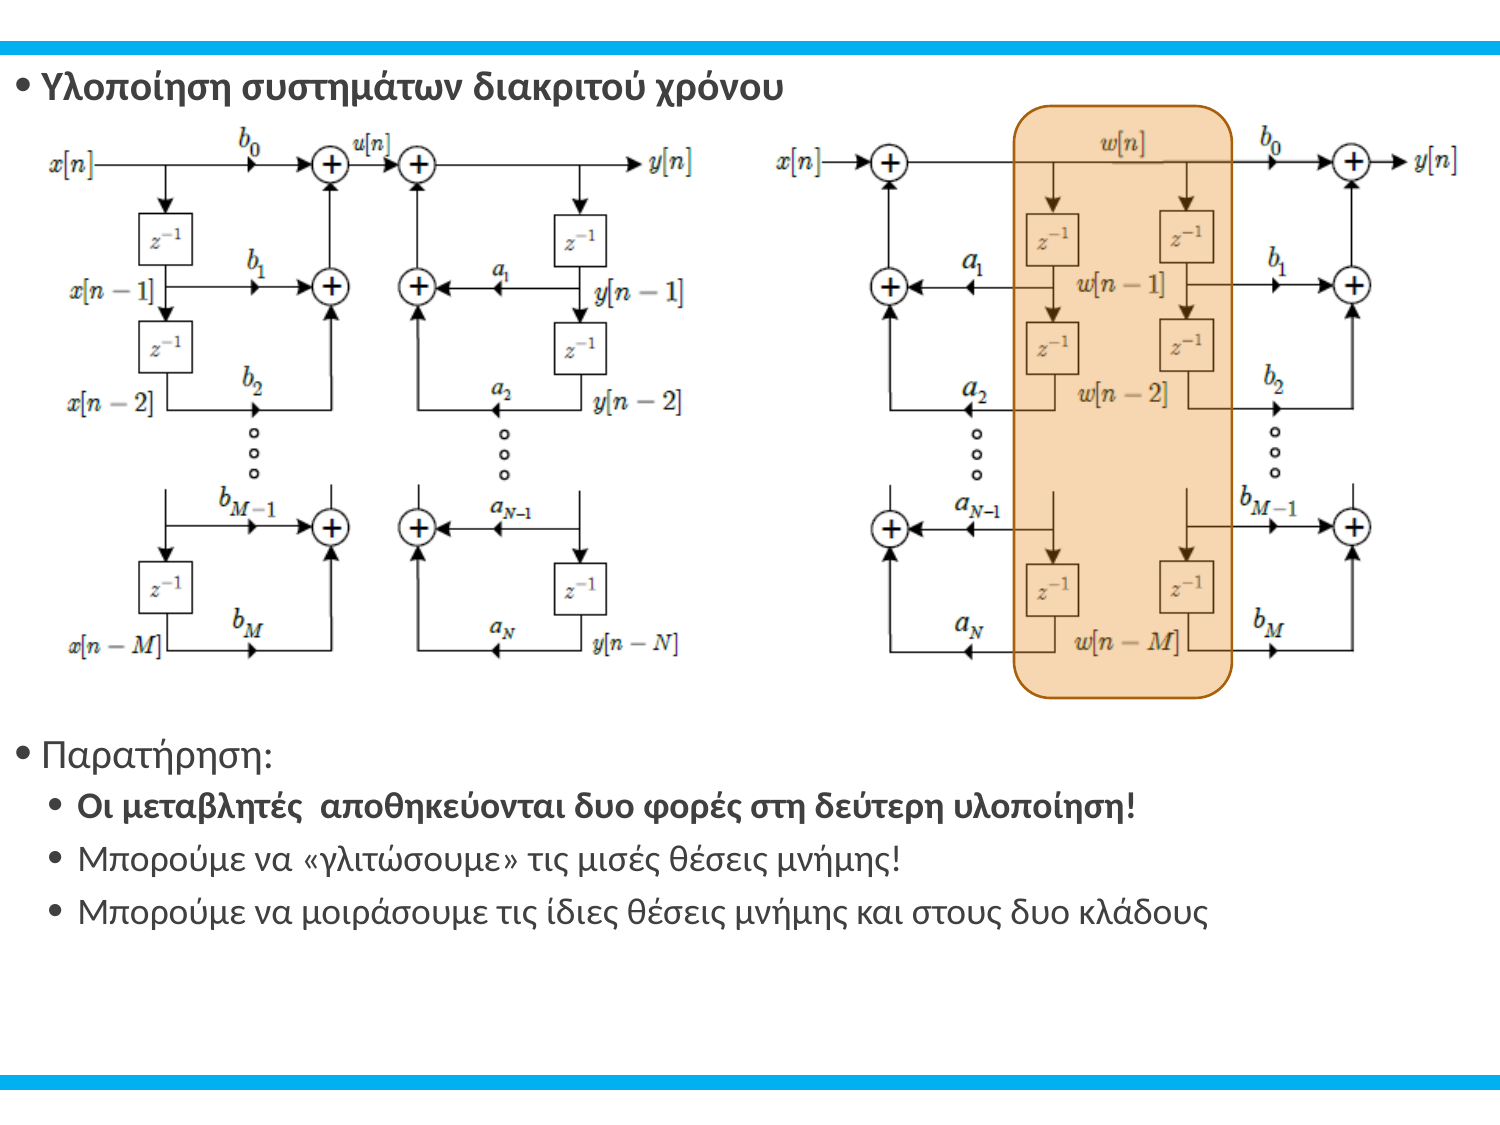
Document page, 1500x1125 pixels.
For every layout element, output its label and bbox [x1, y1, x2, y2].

picture [37, 124, 702, 670]
text_box [1016, 678, 1230, 700]
text_box [1019, 104, 1227, 121]
picture [771, 124, 1465, 670]
text_box [0, 41, 1500, 55]
text_box [0, 1075, 1500, 1090]
